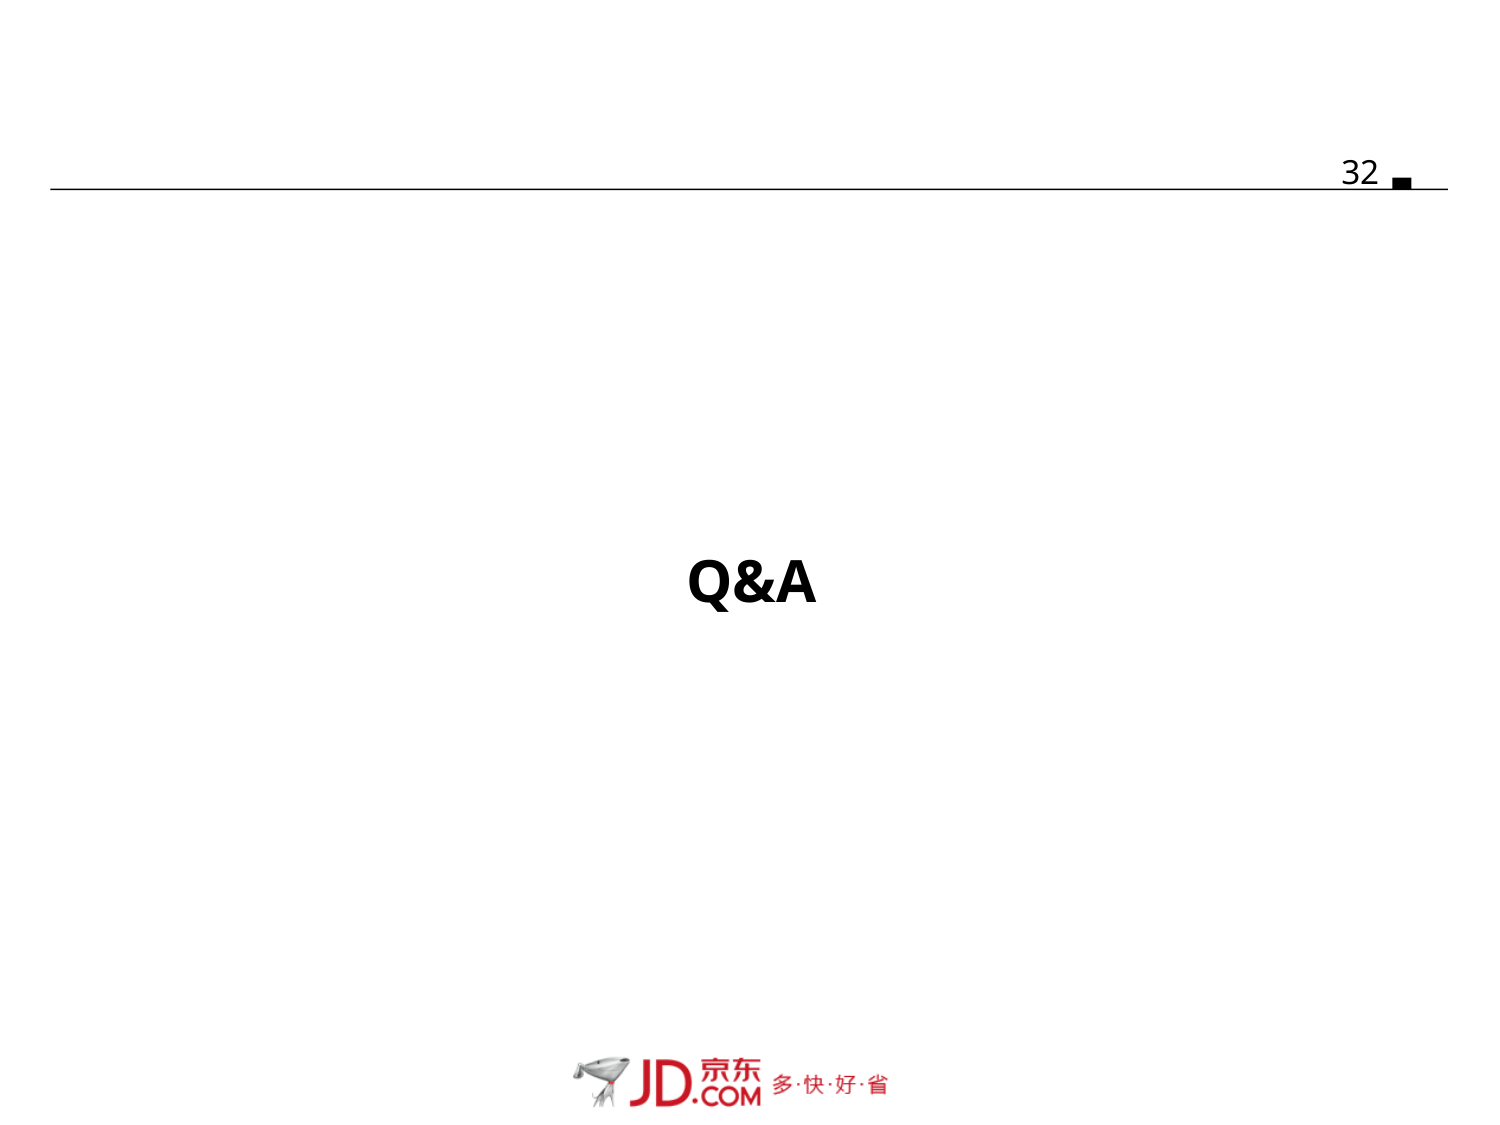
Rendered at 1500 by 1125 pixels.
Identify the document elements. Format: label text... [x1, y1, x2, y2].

picture [572, 1046, 892, 1118]
title Q&A [76, 514, 1427, 644]
